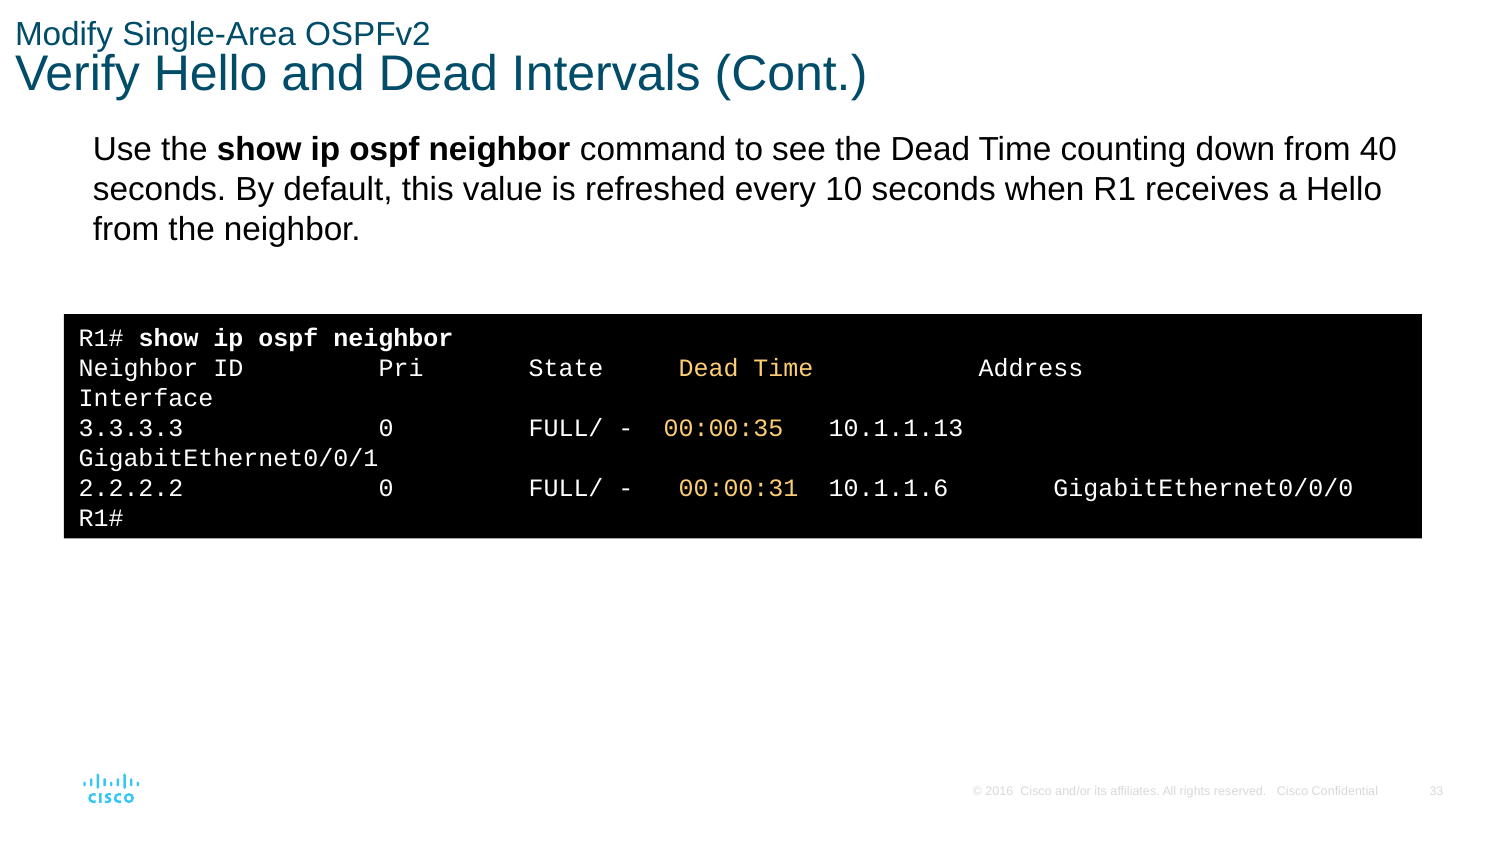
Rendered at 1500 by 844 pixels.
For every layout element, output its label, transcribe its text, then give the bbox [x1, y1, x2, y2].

text_box R1# show ip ospf neighbor Neighbor ID Pri State Dead Time Address Interface 3.3.3.3 0 FULL/ - 00:00:35 10.1.1.13 GigabitEthernet0/0/1 2.2.2.2 0 FULL/ - 00:00:31 10.1.1.6 GigabitEthernet0/0/0 R1# [63, 314, 1422, 539]
title Modify Single-Area OSPFv2 Verify Hello and Dead Intervals (Cont.) [0, 0, 1369, 121]
list Use the show ip ospf neighbor command to see the Dead Time counting down from 40 seconds. By default, this value is refreshed every 10 seconds when R1 receives a Hello from the neighbor. [77, 120, 1437, 276]
